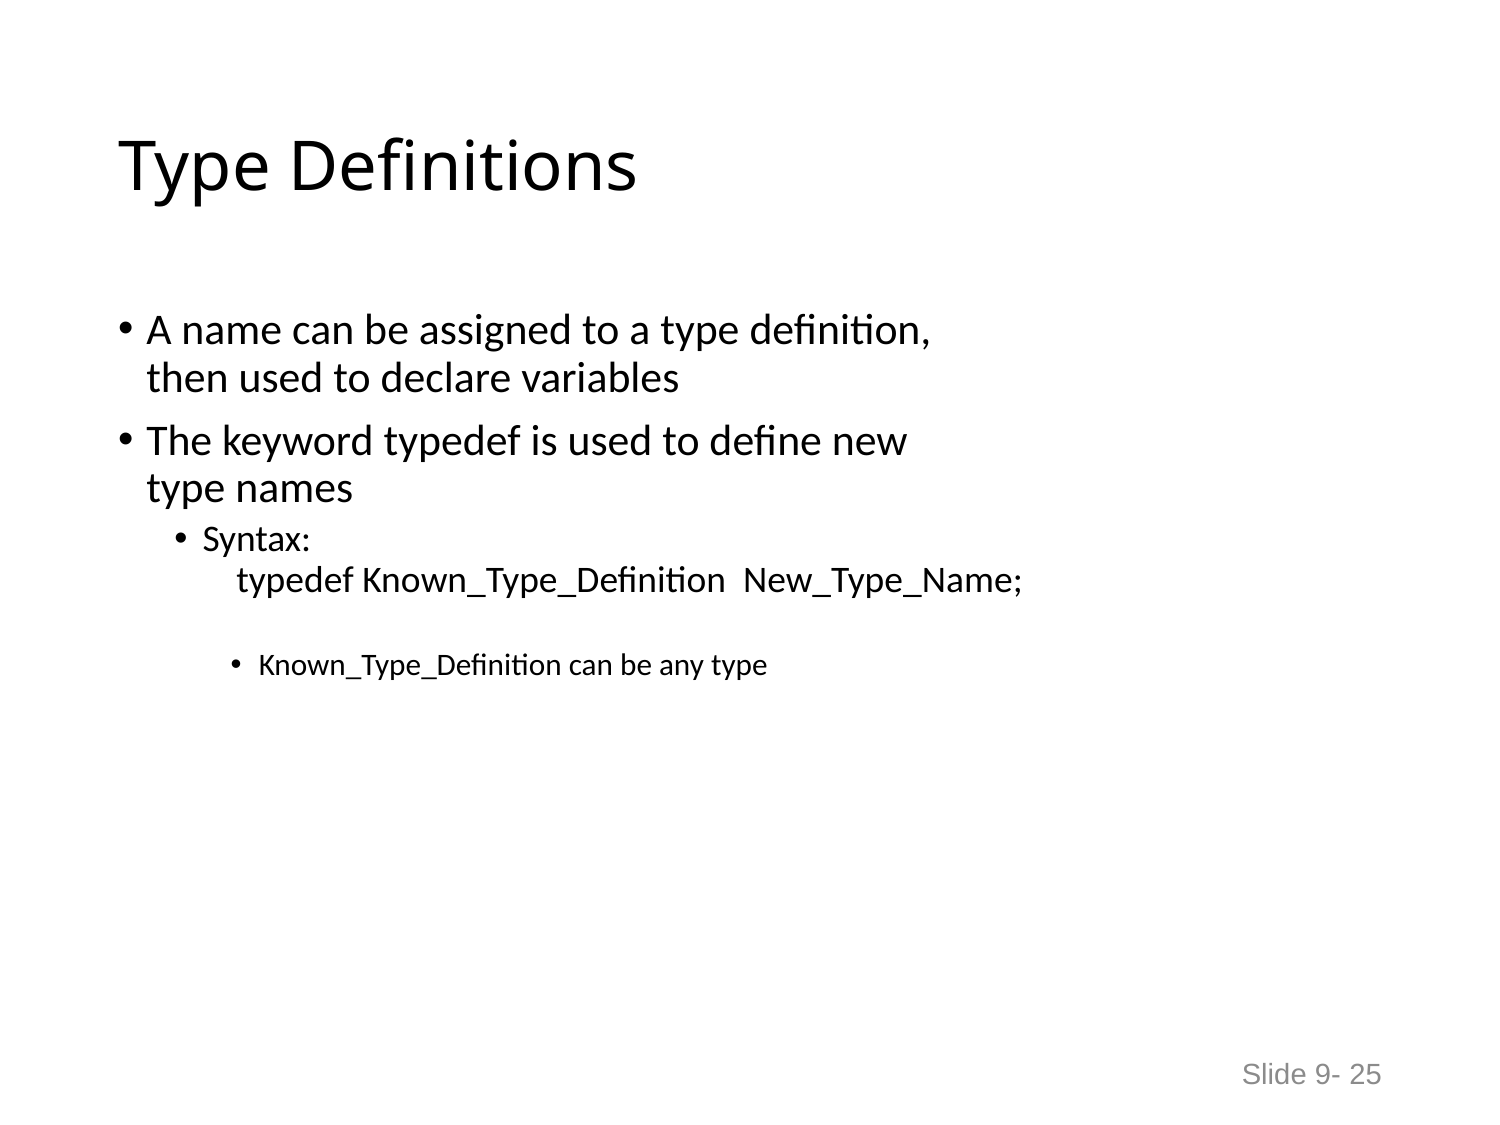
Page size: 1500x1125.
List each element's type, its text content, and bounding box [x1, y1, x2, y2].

slide_number Slide 9- 25 [1059, 1042, 1397, 1103]
list A name can be assigned to a type definition, then used to declare variables The keyword typedef is used to define new type names Syntax: typedef Known_Type_Definition New_Type_Name; Known_Type_Definition can be any type [103, 299, 1397, 750]
title Type Definitions [103, 59, 1397, 278]
